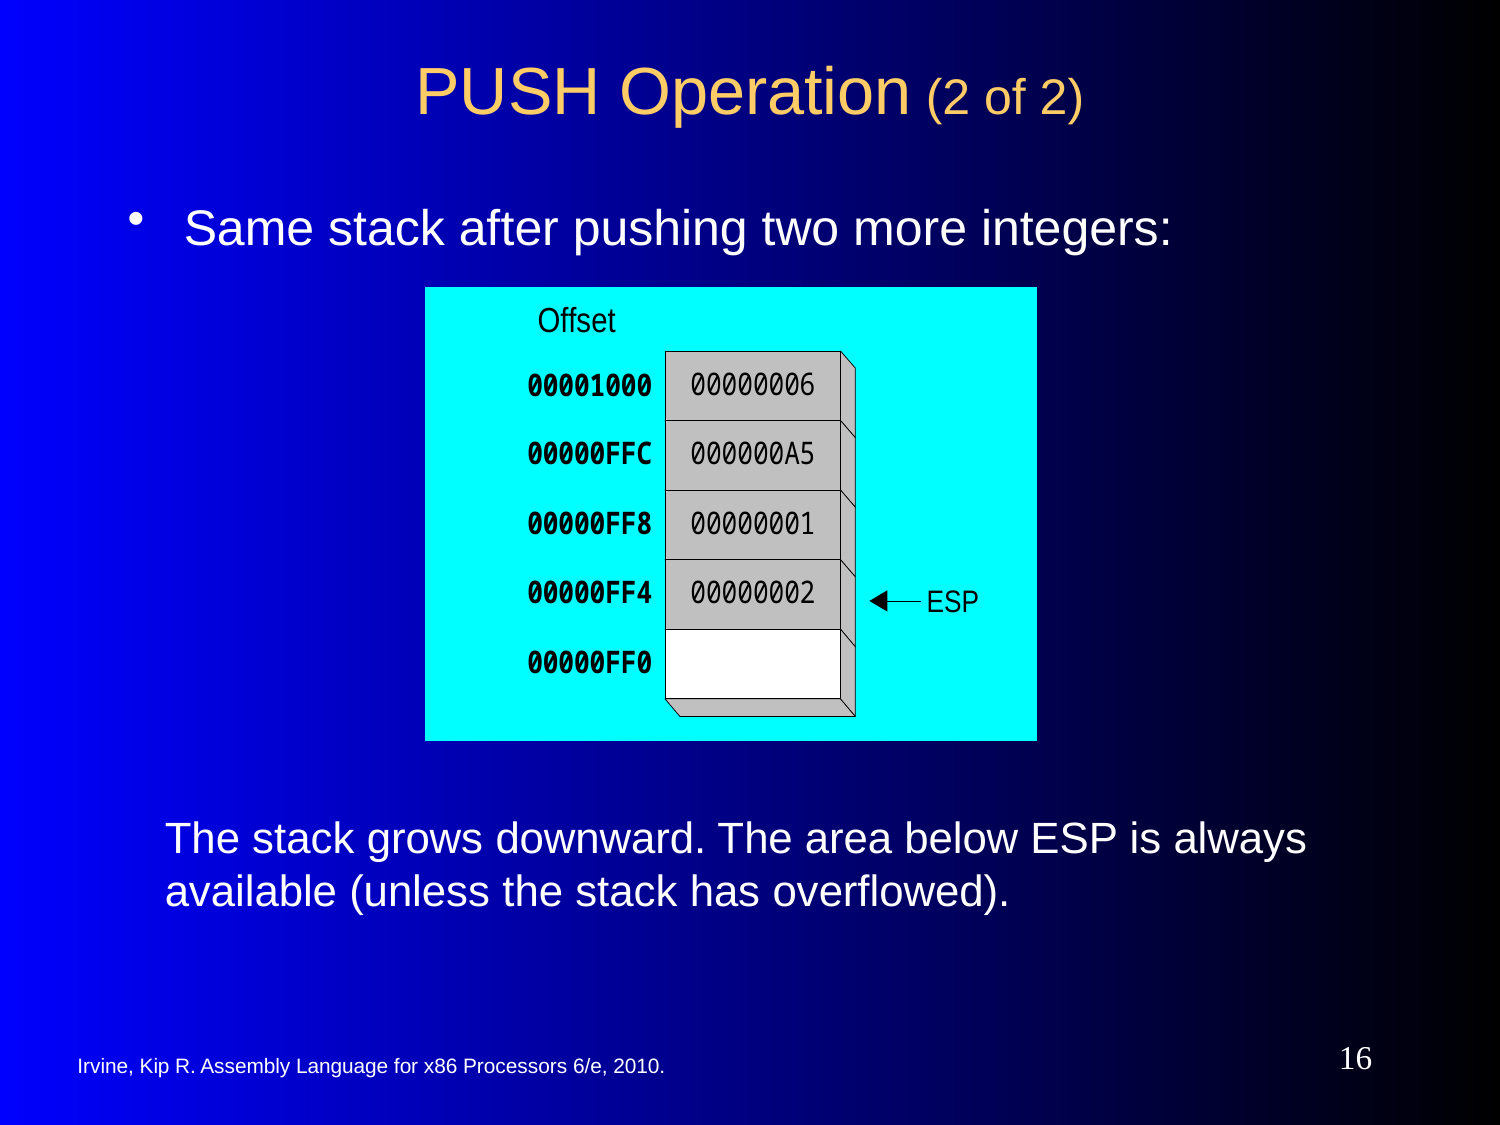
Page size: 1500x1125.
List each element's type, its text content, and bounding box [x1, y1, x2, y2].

text_box The stack grows downward. The area below ESP is always available (unless the stack has overflowed). [149, 787, 1350, 938]
list Same stack after pushing two more integers: [112, 187, 1388, 288]
footer Irvine, Kip R. Assembly Language for x86 Processors 6/e, 2010. [62, 1039, 776, 1091]
title PUSH Operation (2 of 2) [112, 37, 1388, 138]
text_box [424, 287, 1038, 742]
slide_number 16 [1224, 1024, 1388, 1088]
